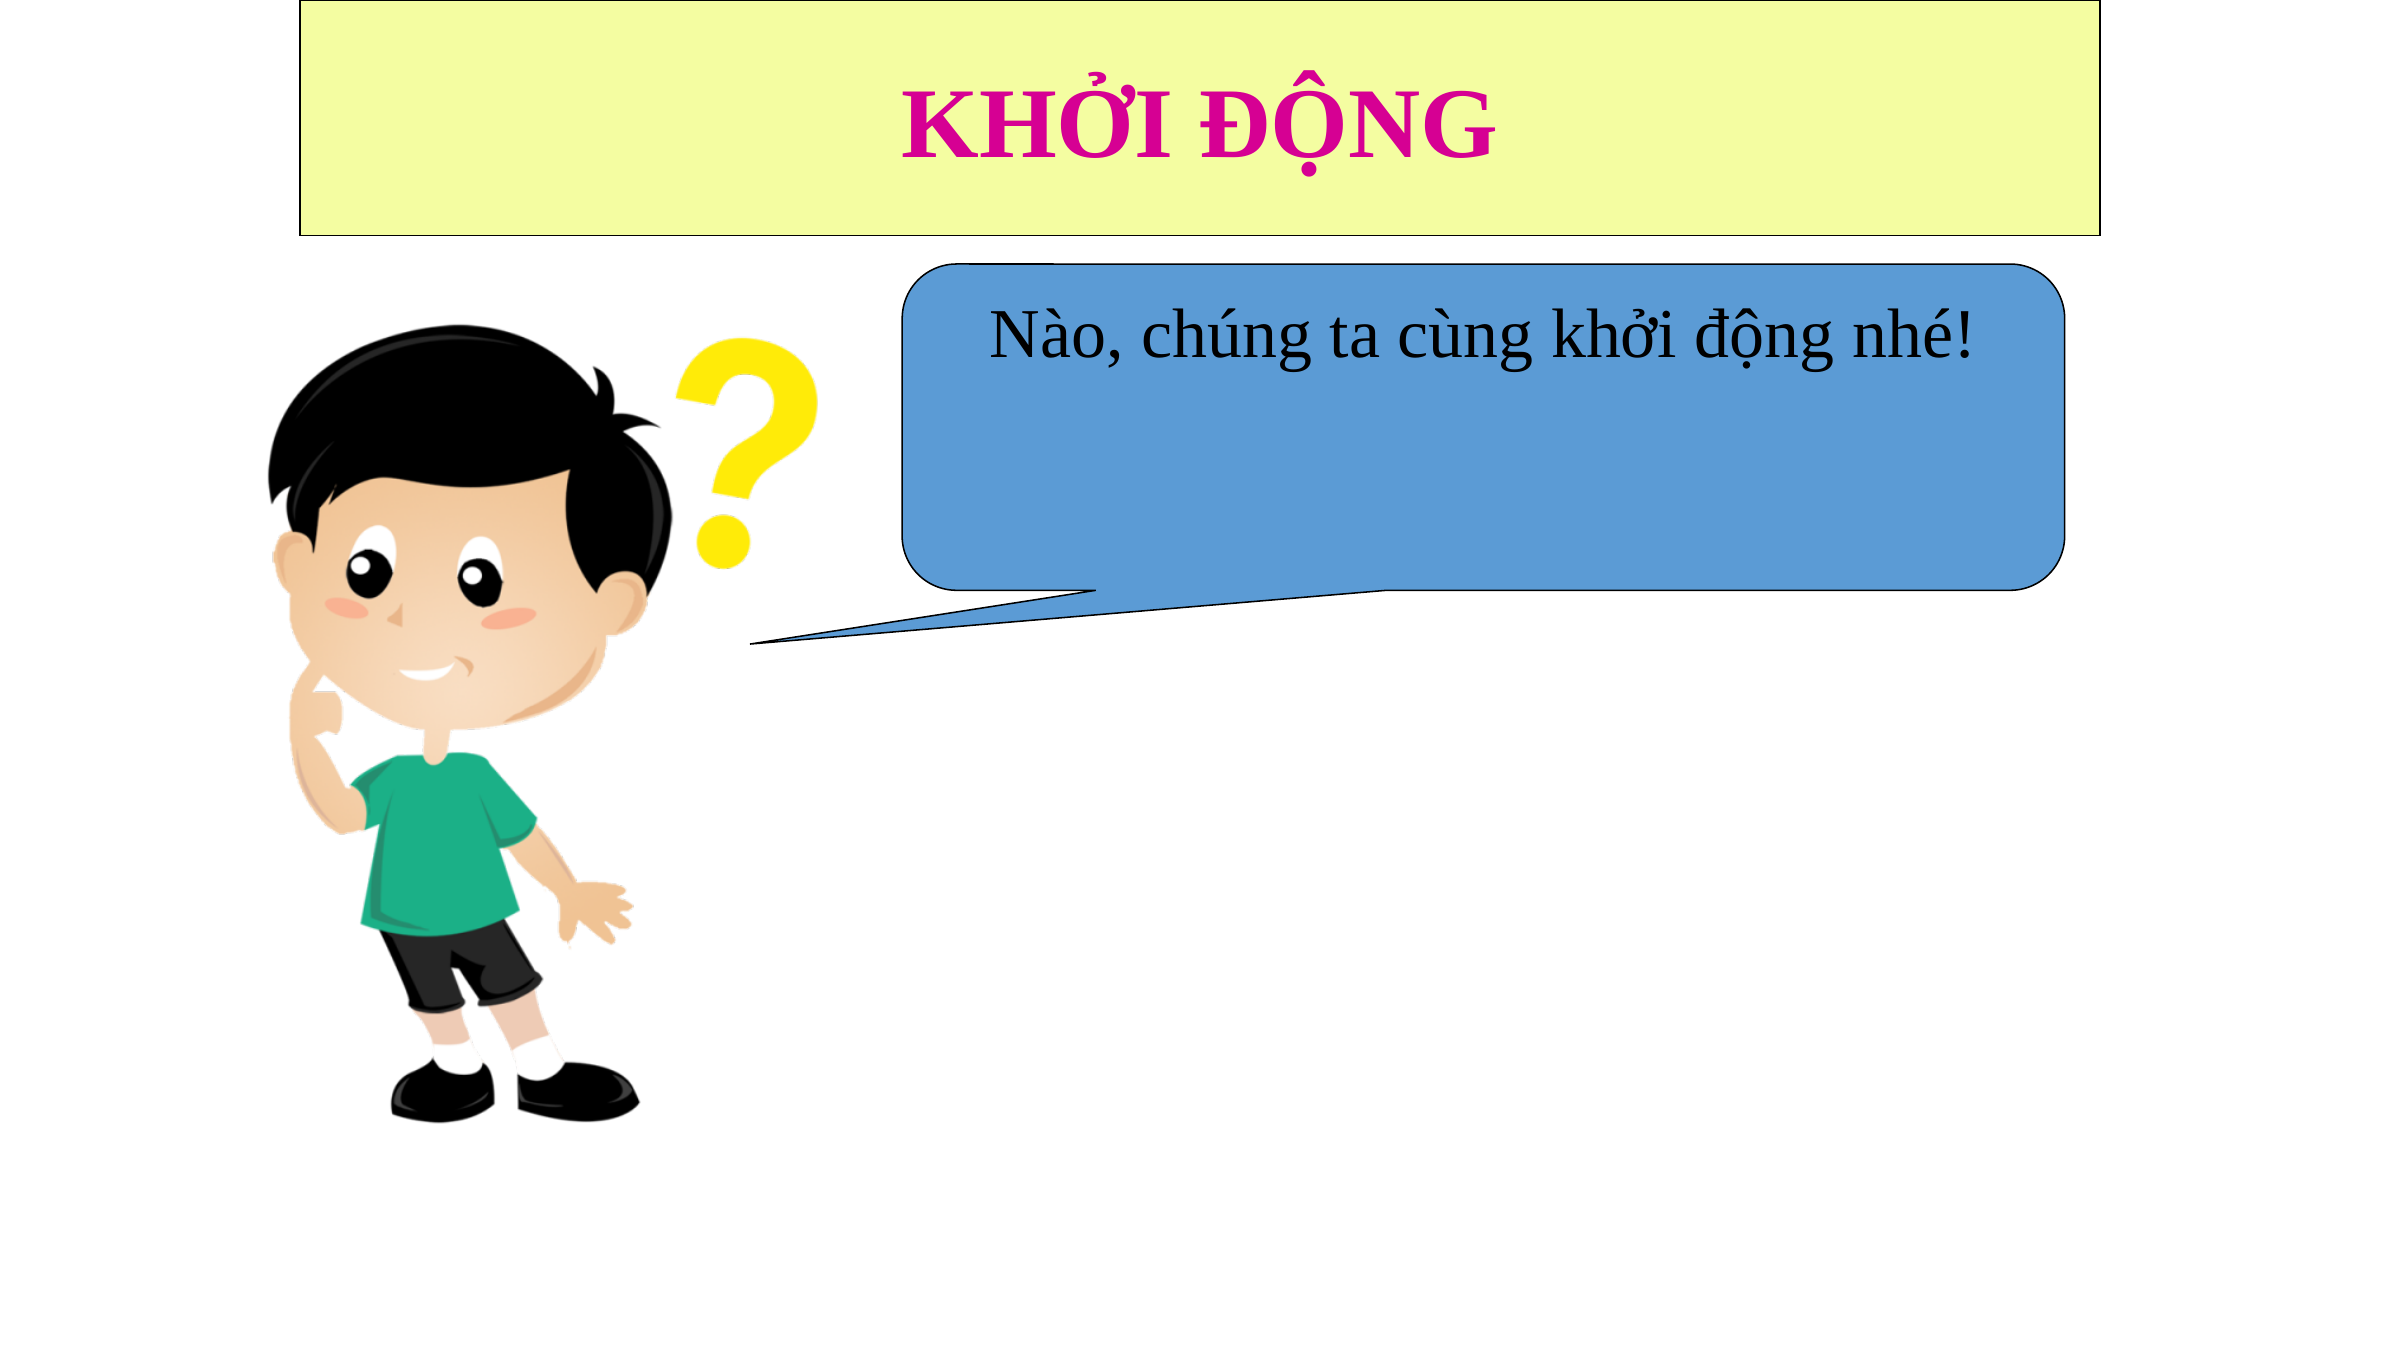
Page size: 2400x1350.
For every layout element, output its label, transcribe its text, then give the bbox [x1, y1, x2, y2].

text_box KHỞI ĐỘNG [299, 0, 2100, 236]
picture [113, 285, 870, 1231]
text_box Nào, chúng ta cùng khởi động nhé! [870, 263, 2065, 634]
